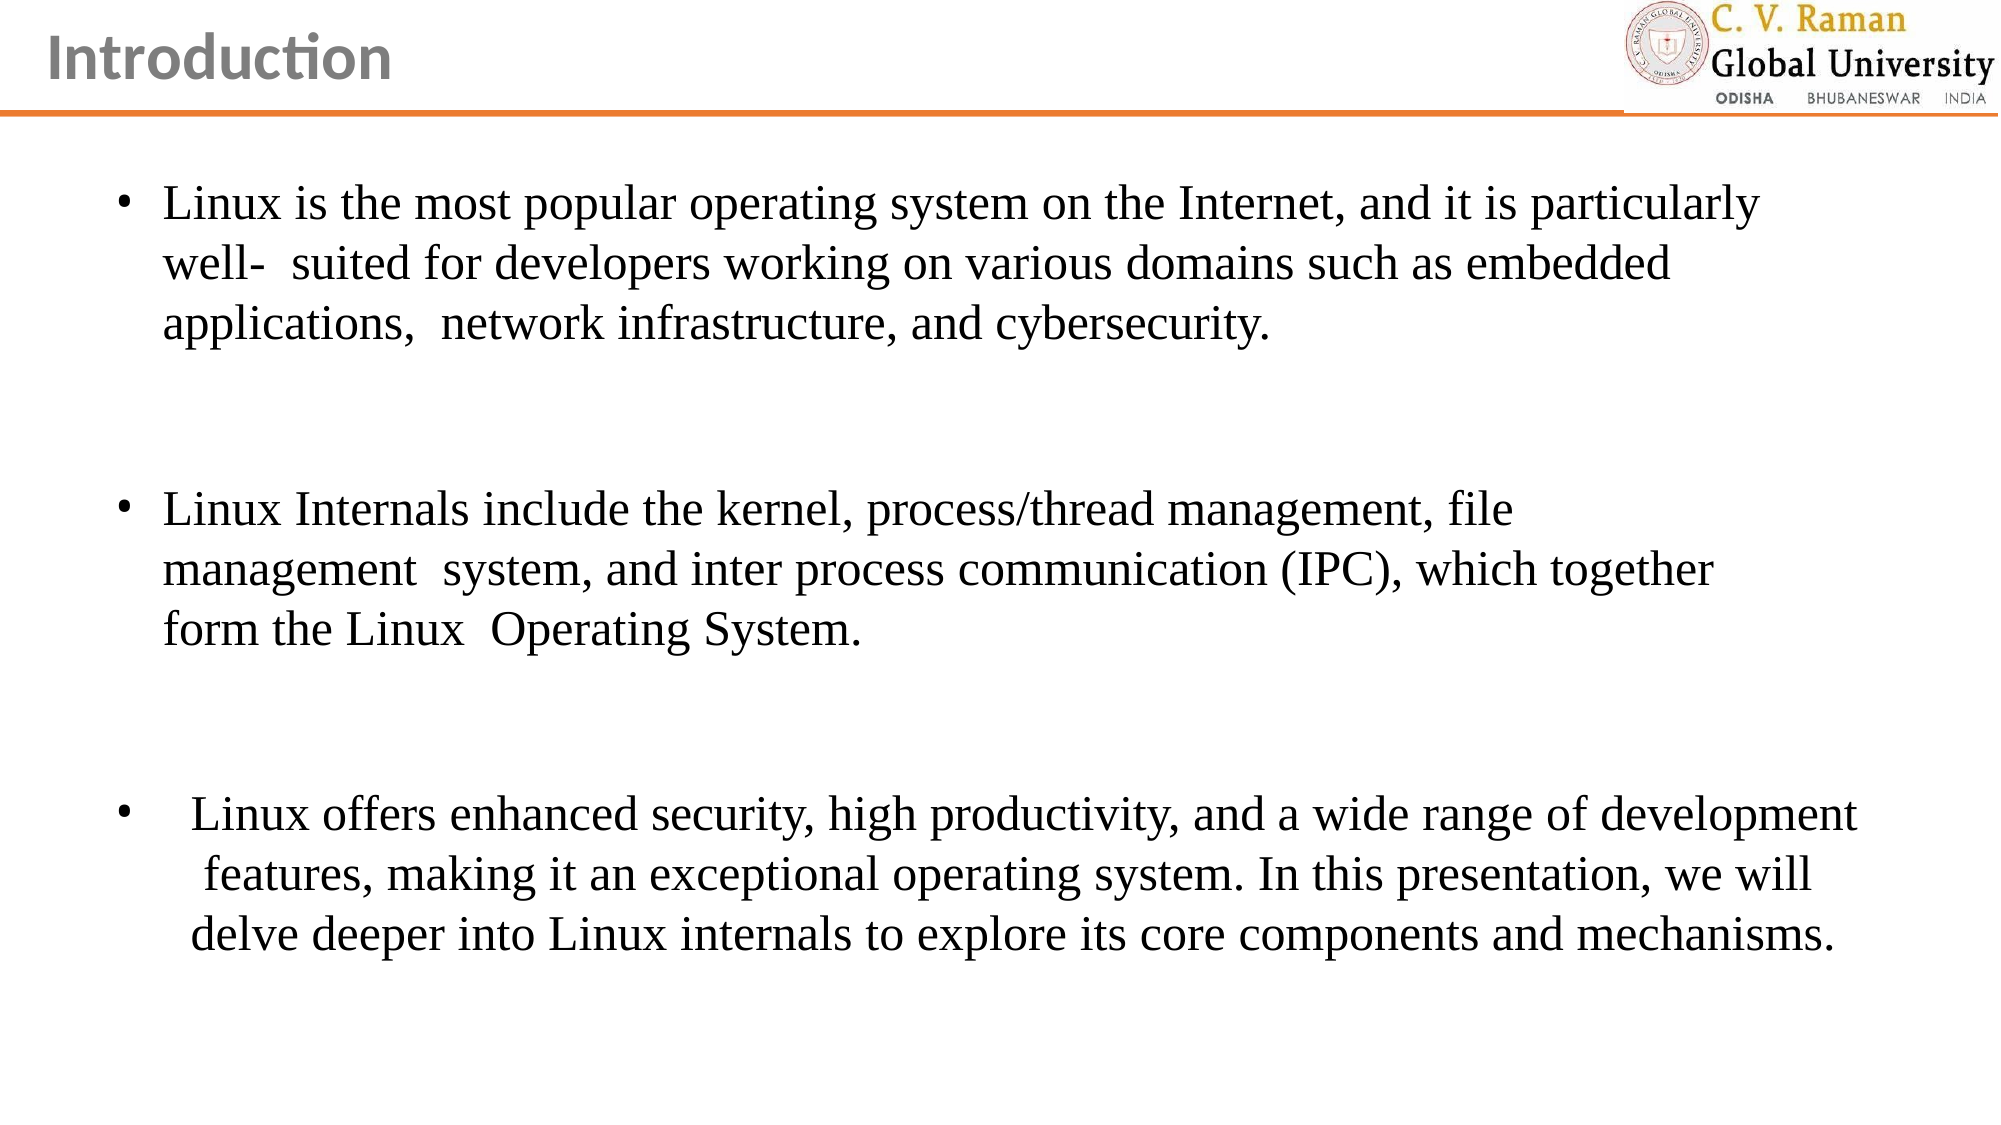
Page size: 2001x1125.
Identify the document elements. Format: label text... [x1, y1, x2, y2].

text_box Linux is the most popular operating system on the Internet, and it is particularly well- suited for developers working on various domains such as embedded applications, network infrastructure, and cybersecurity. Linux Internals include the kernel, process/thread management, file management system, and inter process communication (IPC), which together form the Linux Operating System. Linux offers enhanced security, high productivity, and a wide range of development features, making it an exceptional operating system. In this presentation, we will delve deeper into Linux internals to explore its core components and mechanisms. [113, 167, 1874, 961]
picture [1623, 0, 2000, 113]
title Introduction [43, 10, 394, 201]
